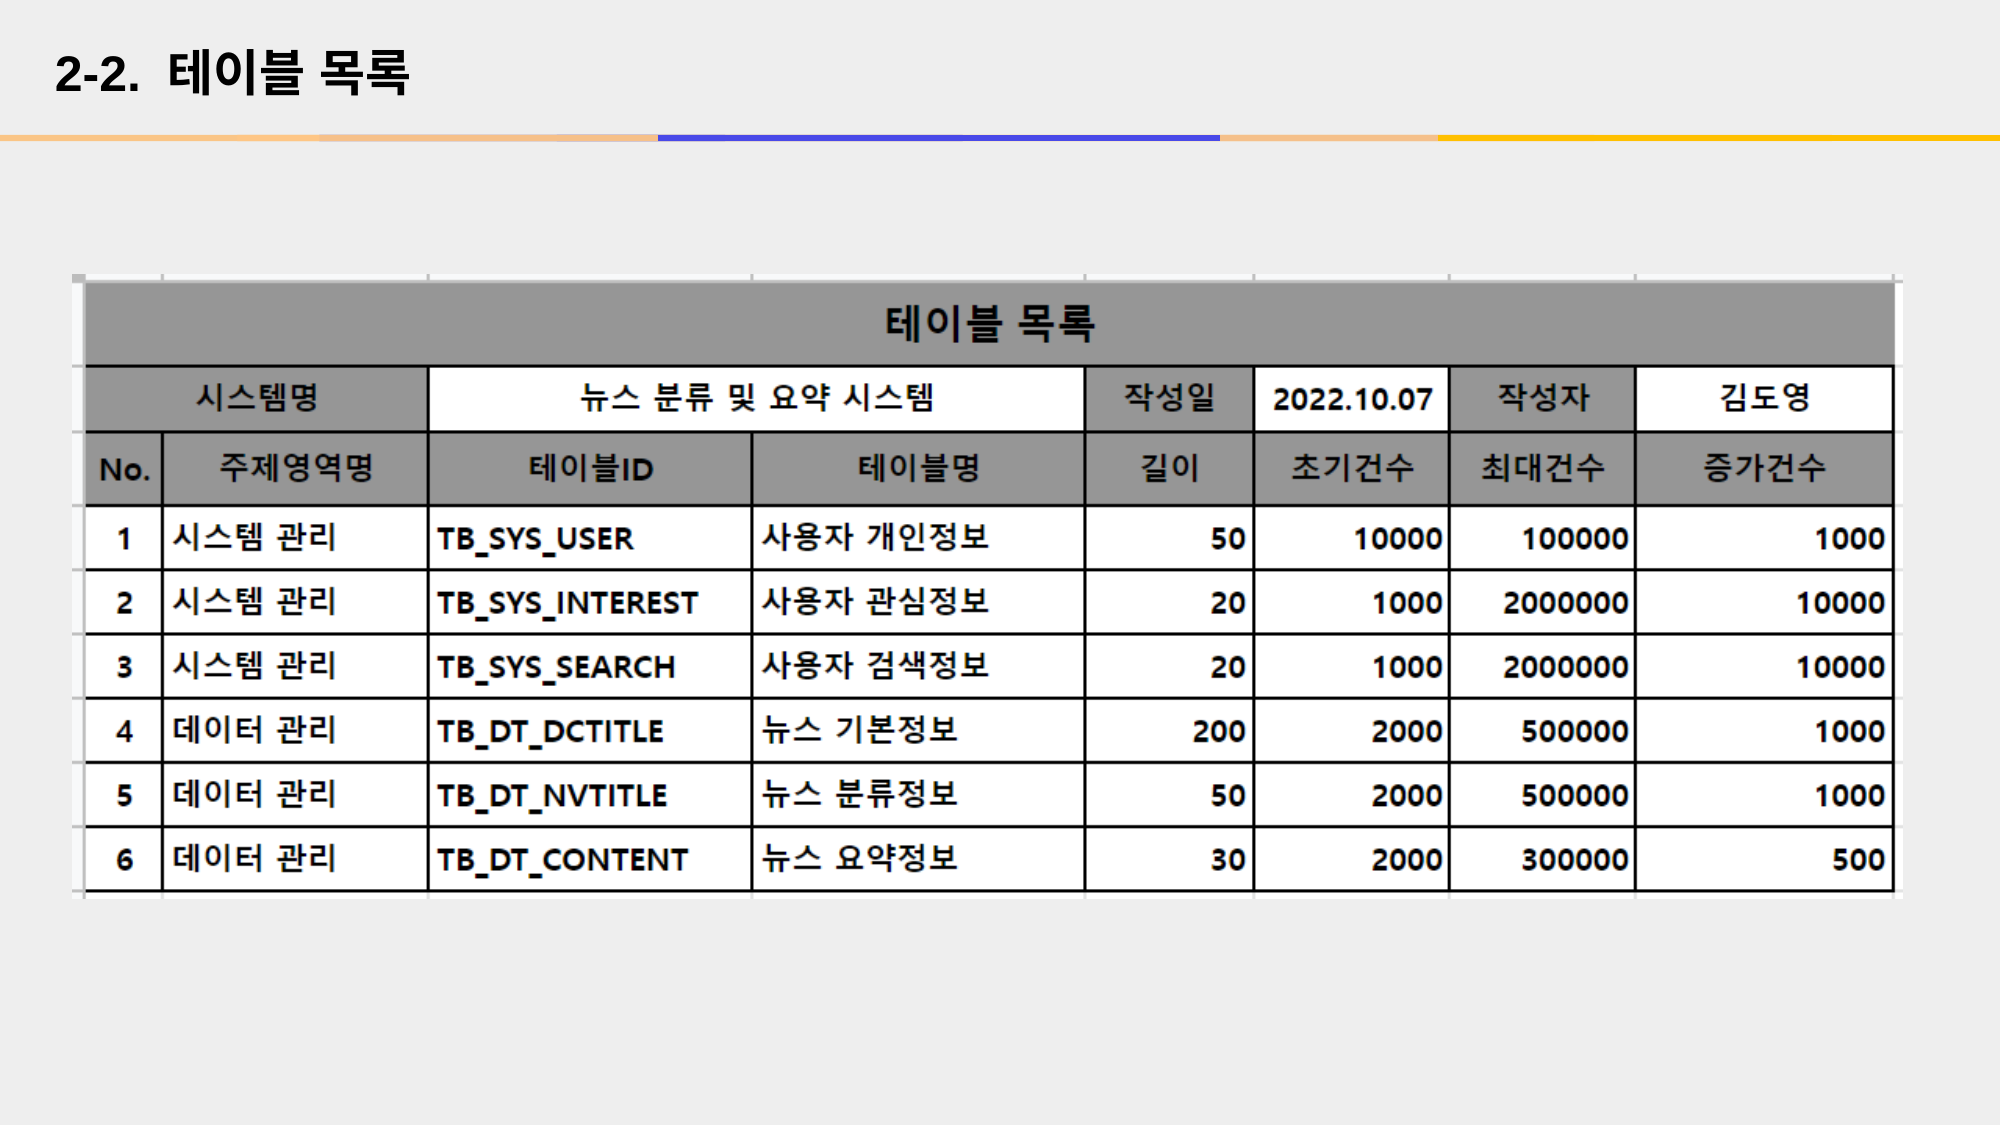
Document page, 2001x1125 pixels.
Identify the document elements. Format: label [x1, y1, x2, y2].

text_box [0, 33, 2000, 137]
picture [72, 274, 1903, 899]
